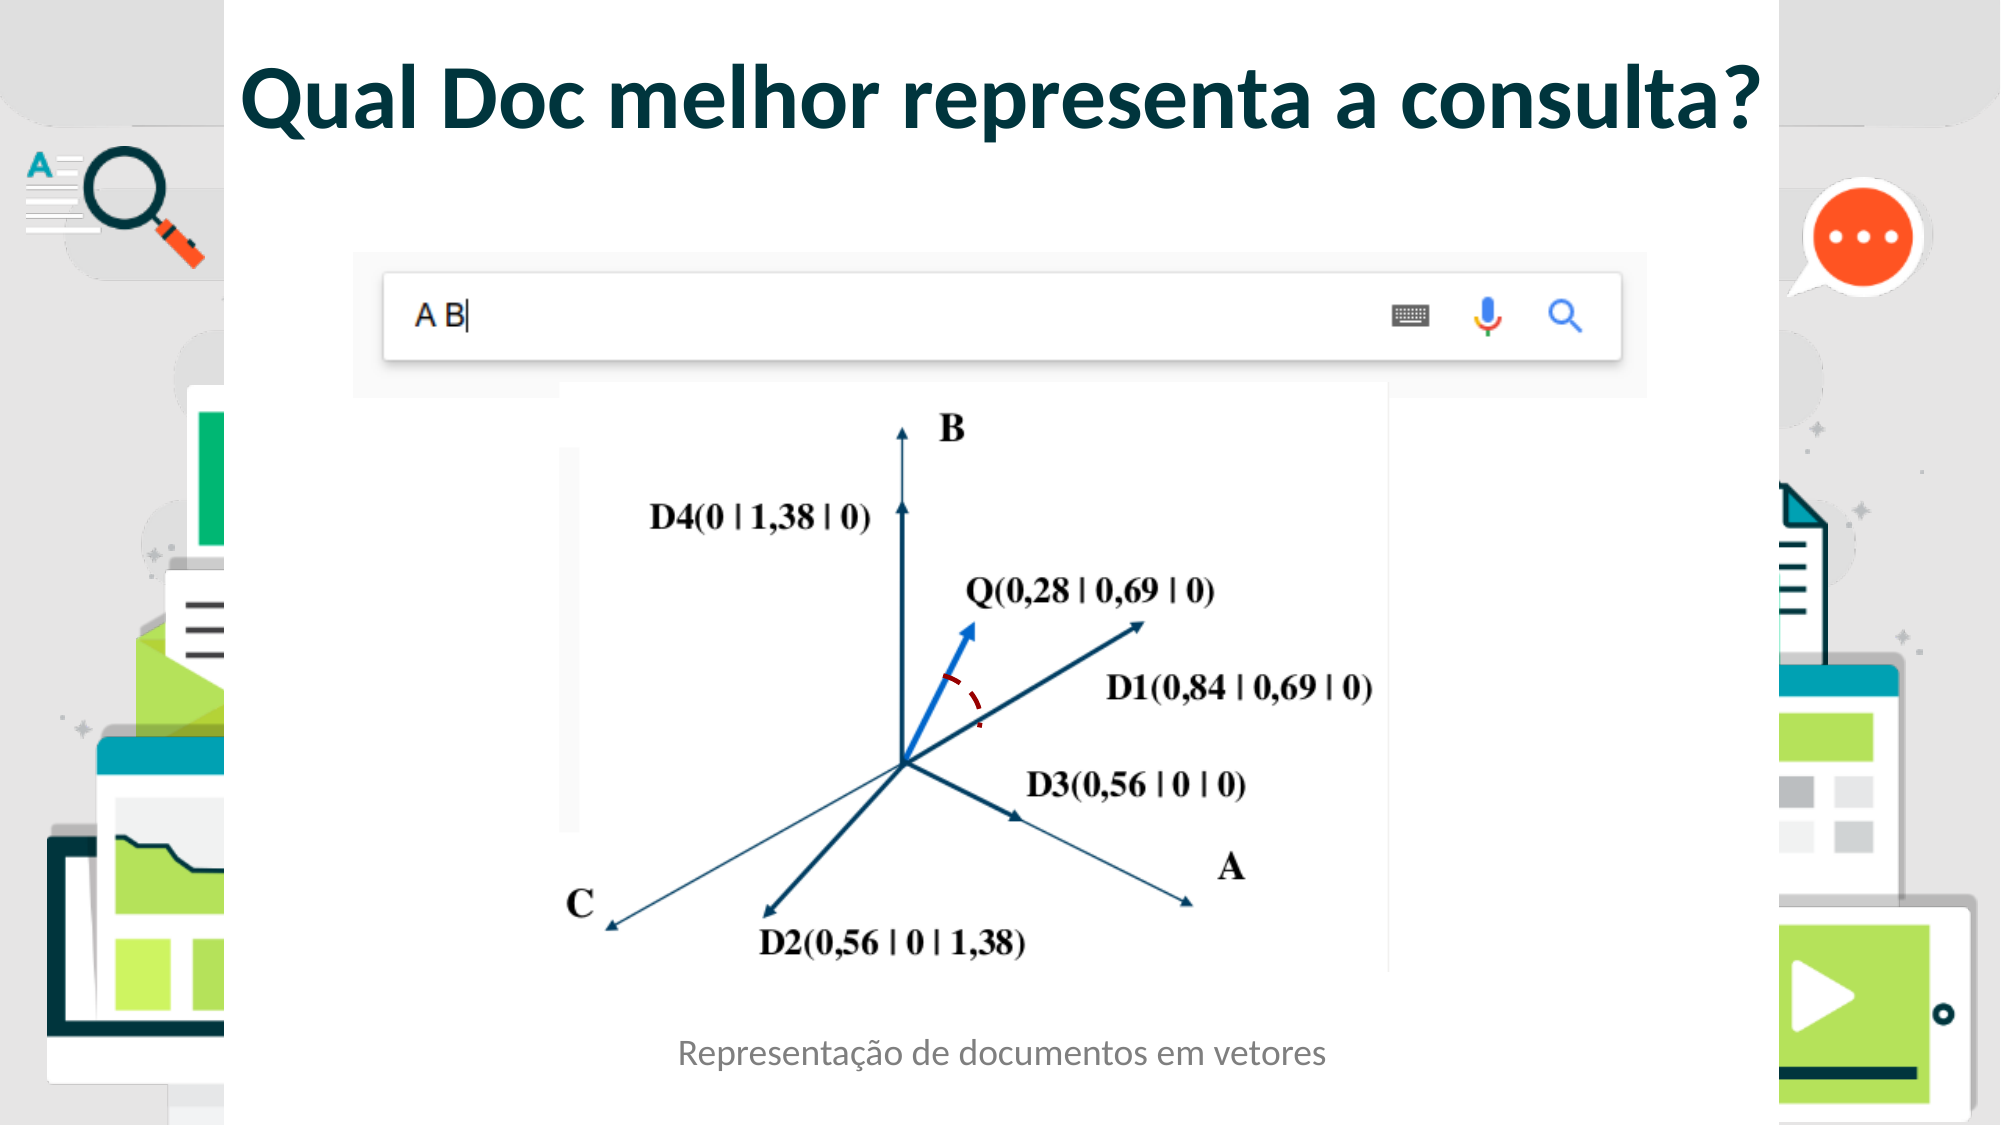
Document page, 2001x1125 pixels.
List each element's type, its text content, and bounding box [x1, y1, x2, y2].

title Qual Doc melhor representa a consulta? [225, 0, 1781, 199]
picture [0, 0, 2001, 1125]
subtitle Representação de documentos em vetores [225, 1008, 1781, 1093]
